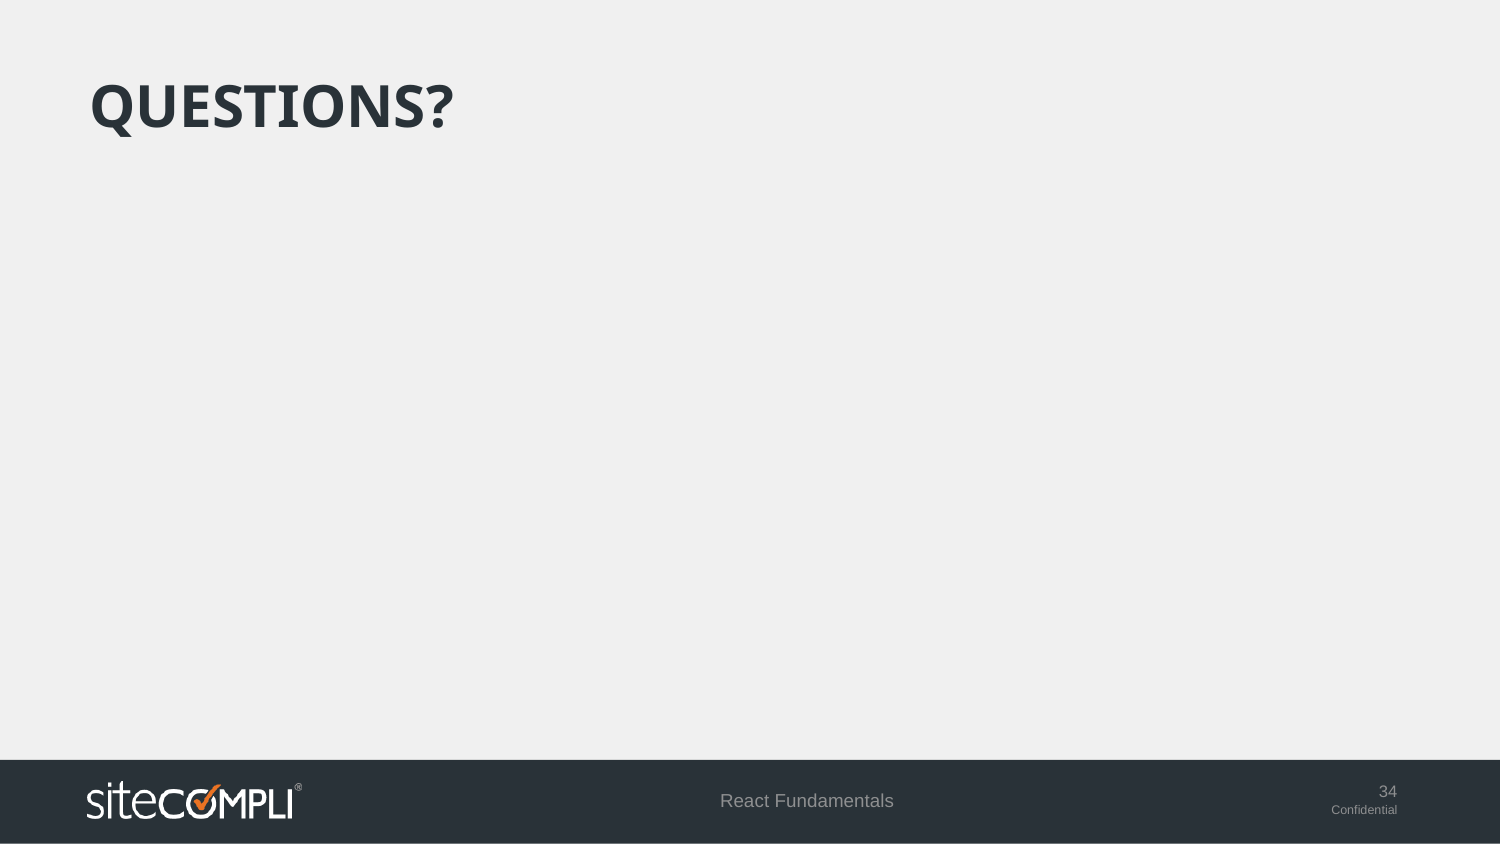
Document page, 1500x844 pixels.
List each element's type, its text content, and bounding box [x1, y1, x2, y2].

title Questions? [89, 46, 1413, 171]
footer React Fundamentals [301, 777, 1313, 822]
picture [87, 781, 301, 819]
slide_number 34 [1325, 781, 1413, 801]
